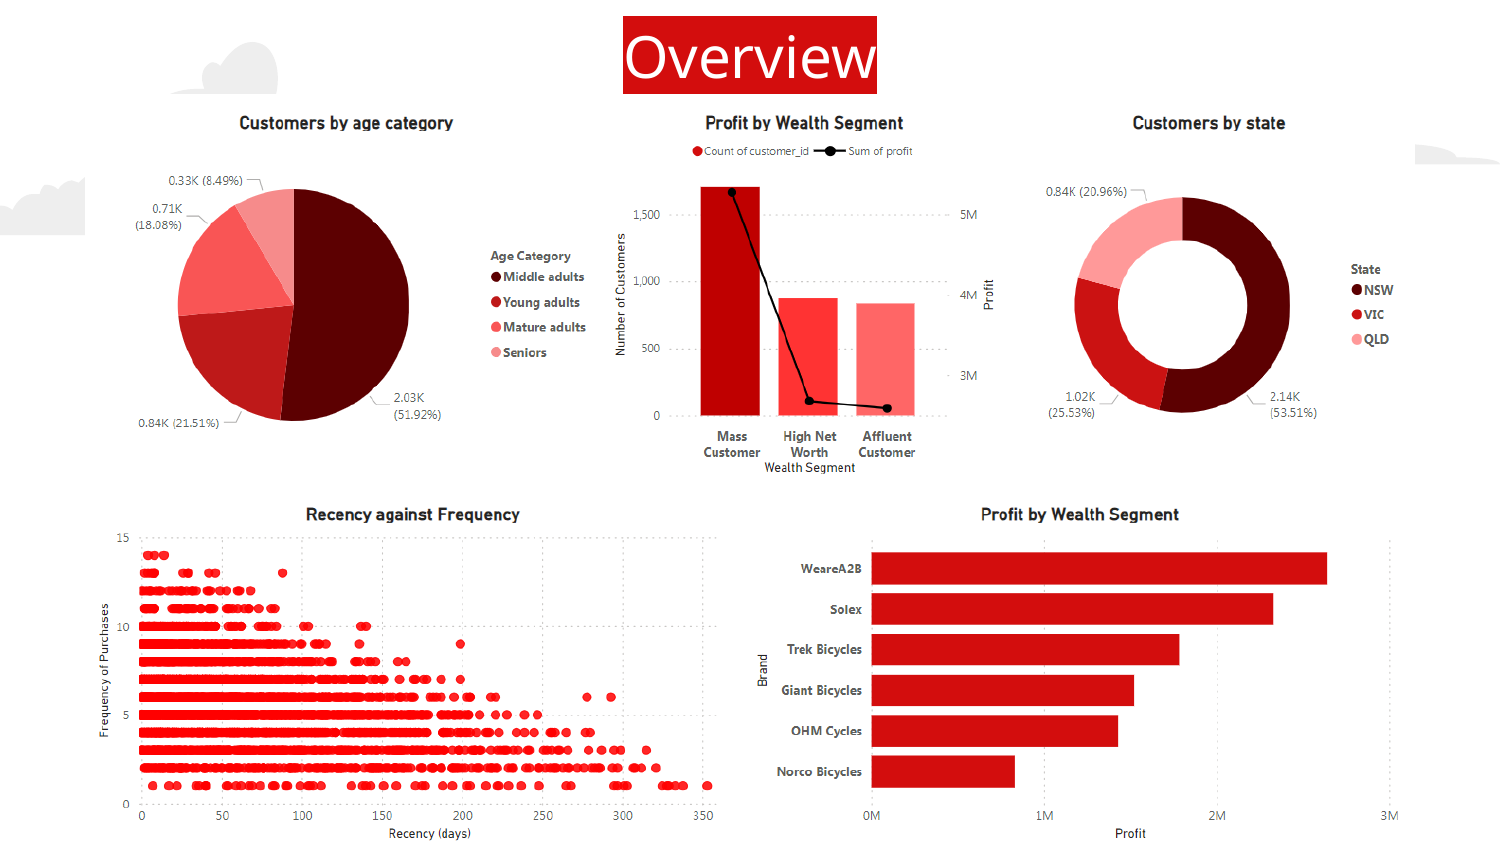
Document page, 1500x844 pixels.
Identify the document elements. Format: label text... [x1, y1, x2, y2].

title Overview [414, 5, 1086, 92]
picture [84, 94, 1416, 844]
